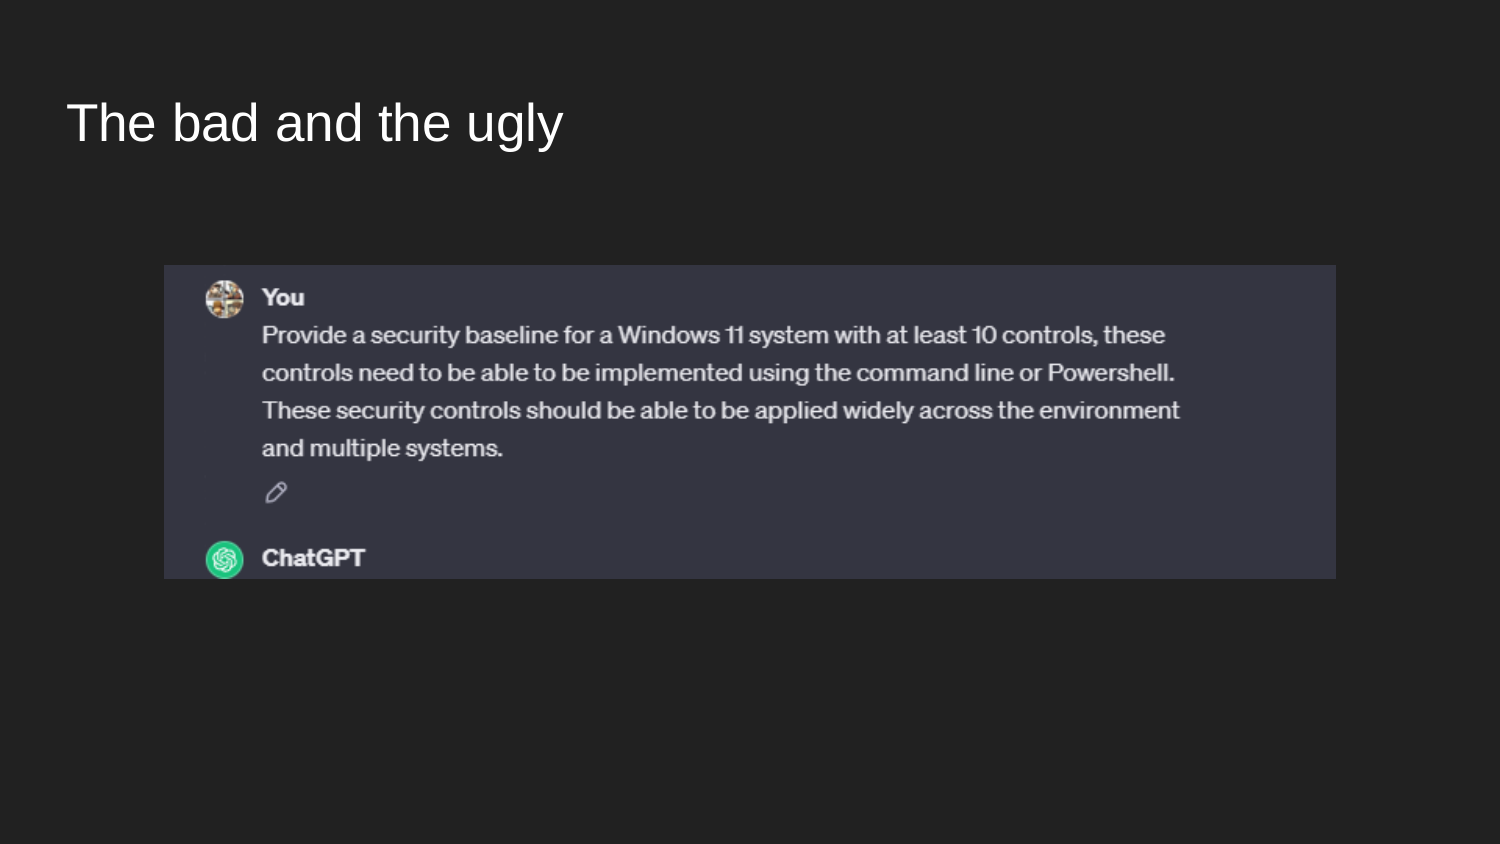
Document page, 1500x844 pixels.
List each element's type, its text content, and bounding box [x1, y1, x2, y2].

picture [163, 265, 1337, 579]
title The bad and the ugly [51, 72, 1449, 167]
